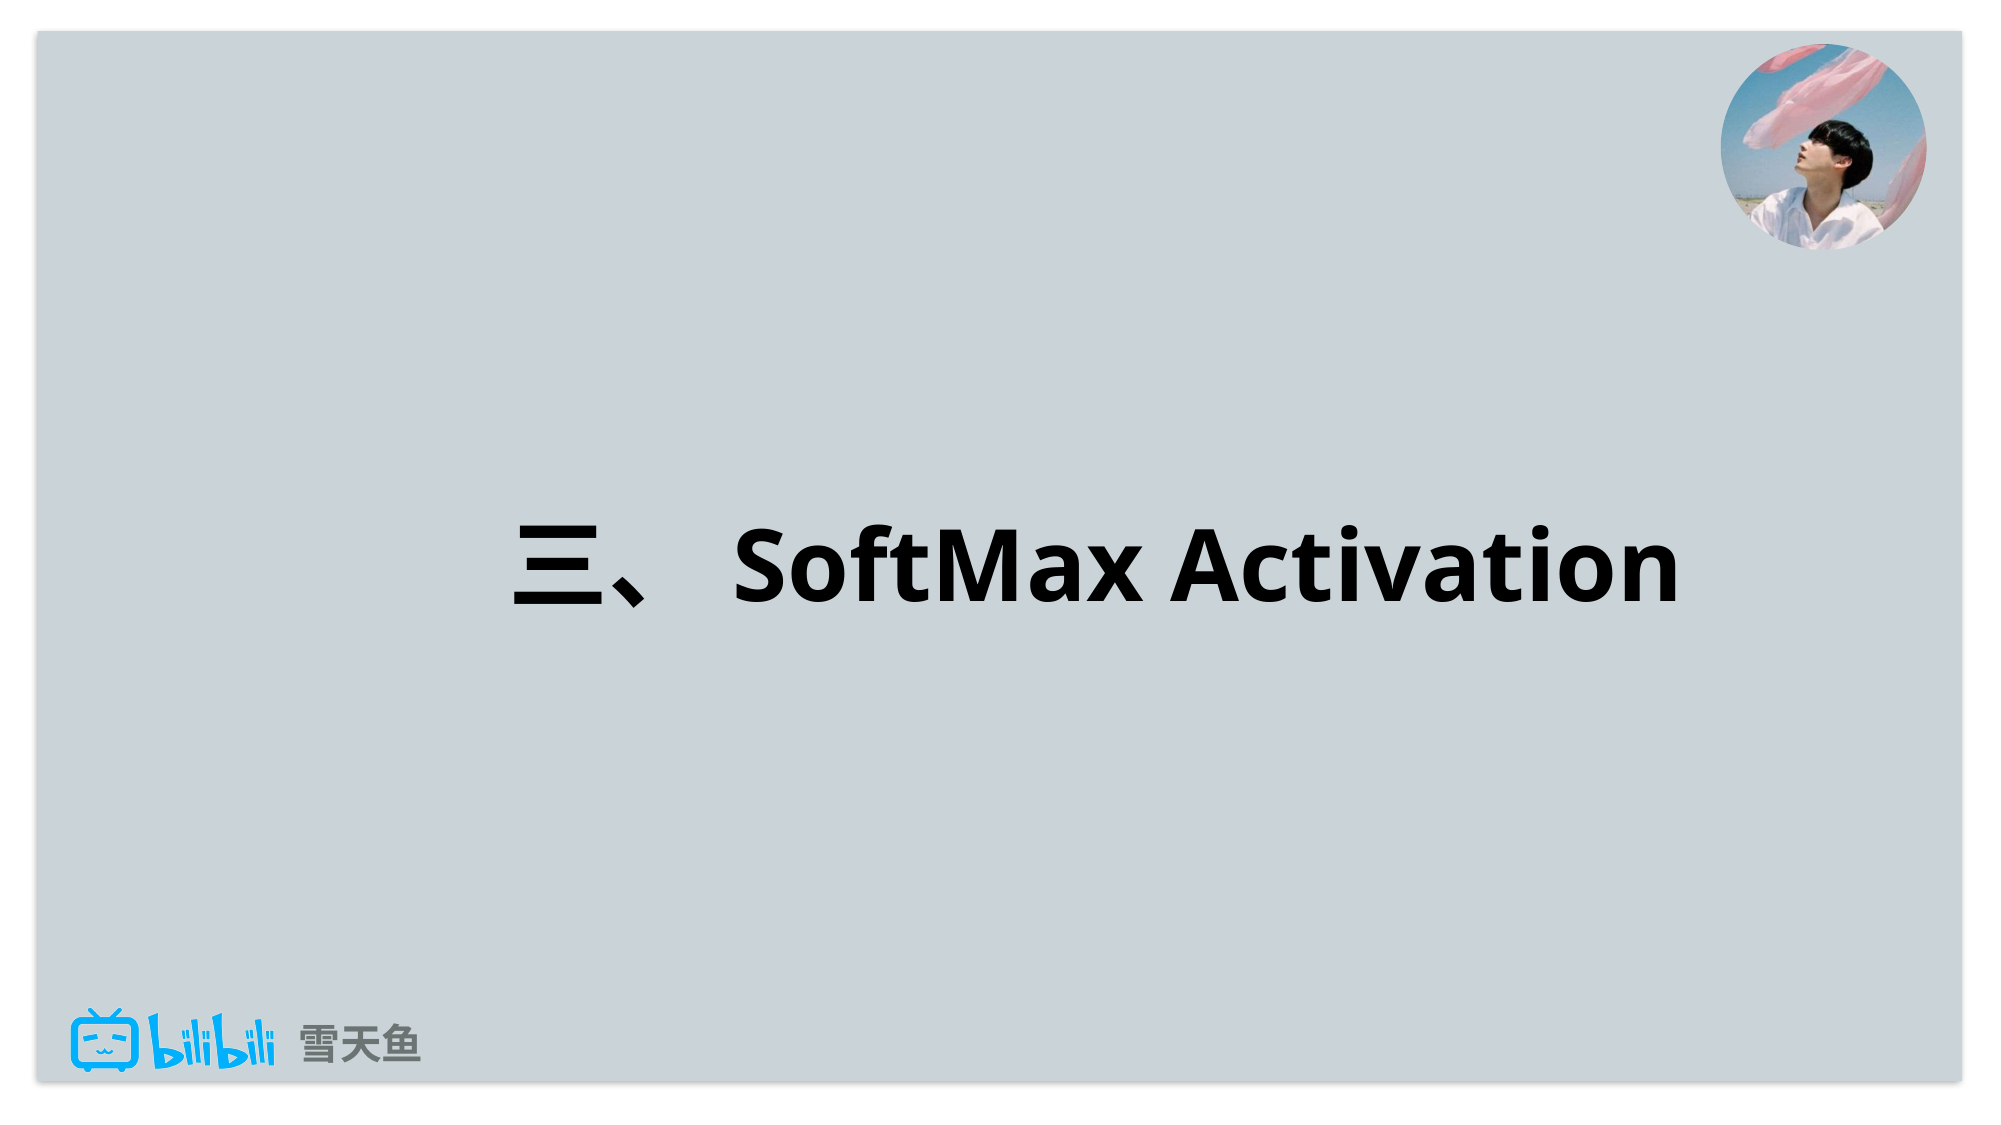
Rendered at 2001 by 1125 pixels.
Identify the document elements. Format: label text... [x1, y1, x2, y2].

picture [64, 1004, 284, 1077]
text_box 三、SoftMax Activation [494, 494, 1700, 629]
picture [1720, 44, 1927, 250]
